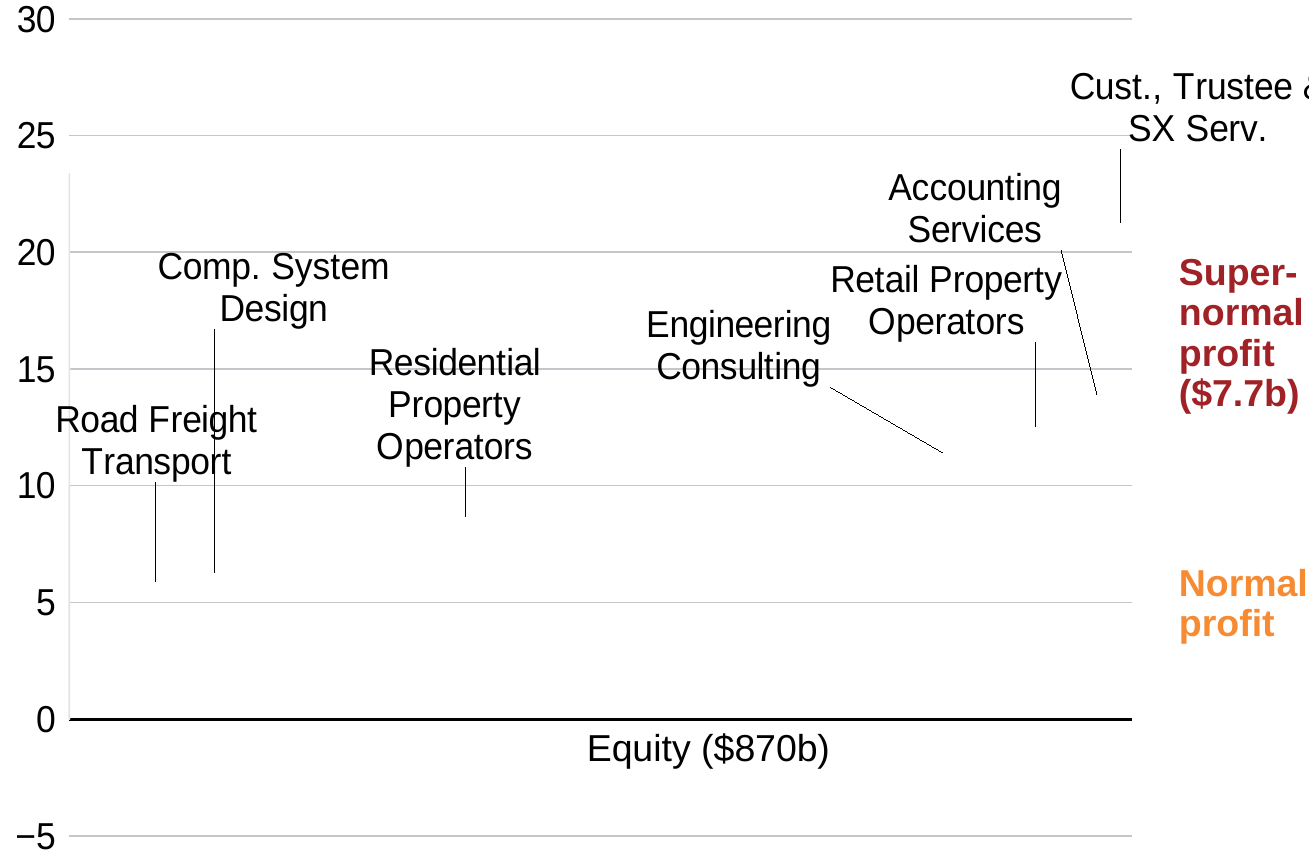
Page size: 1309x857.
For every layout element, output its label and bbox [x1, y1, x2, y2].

chart [0, 0, 1309, 857]
